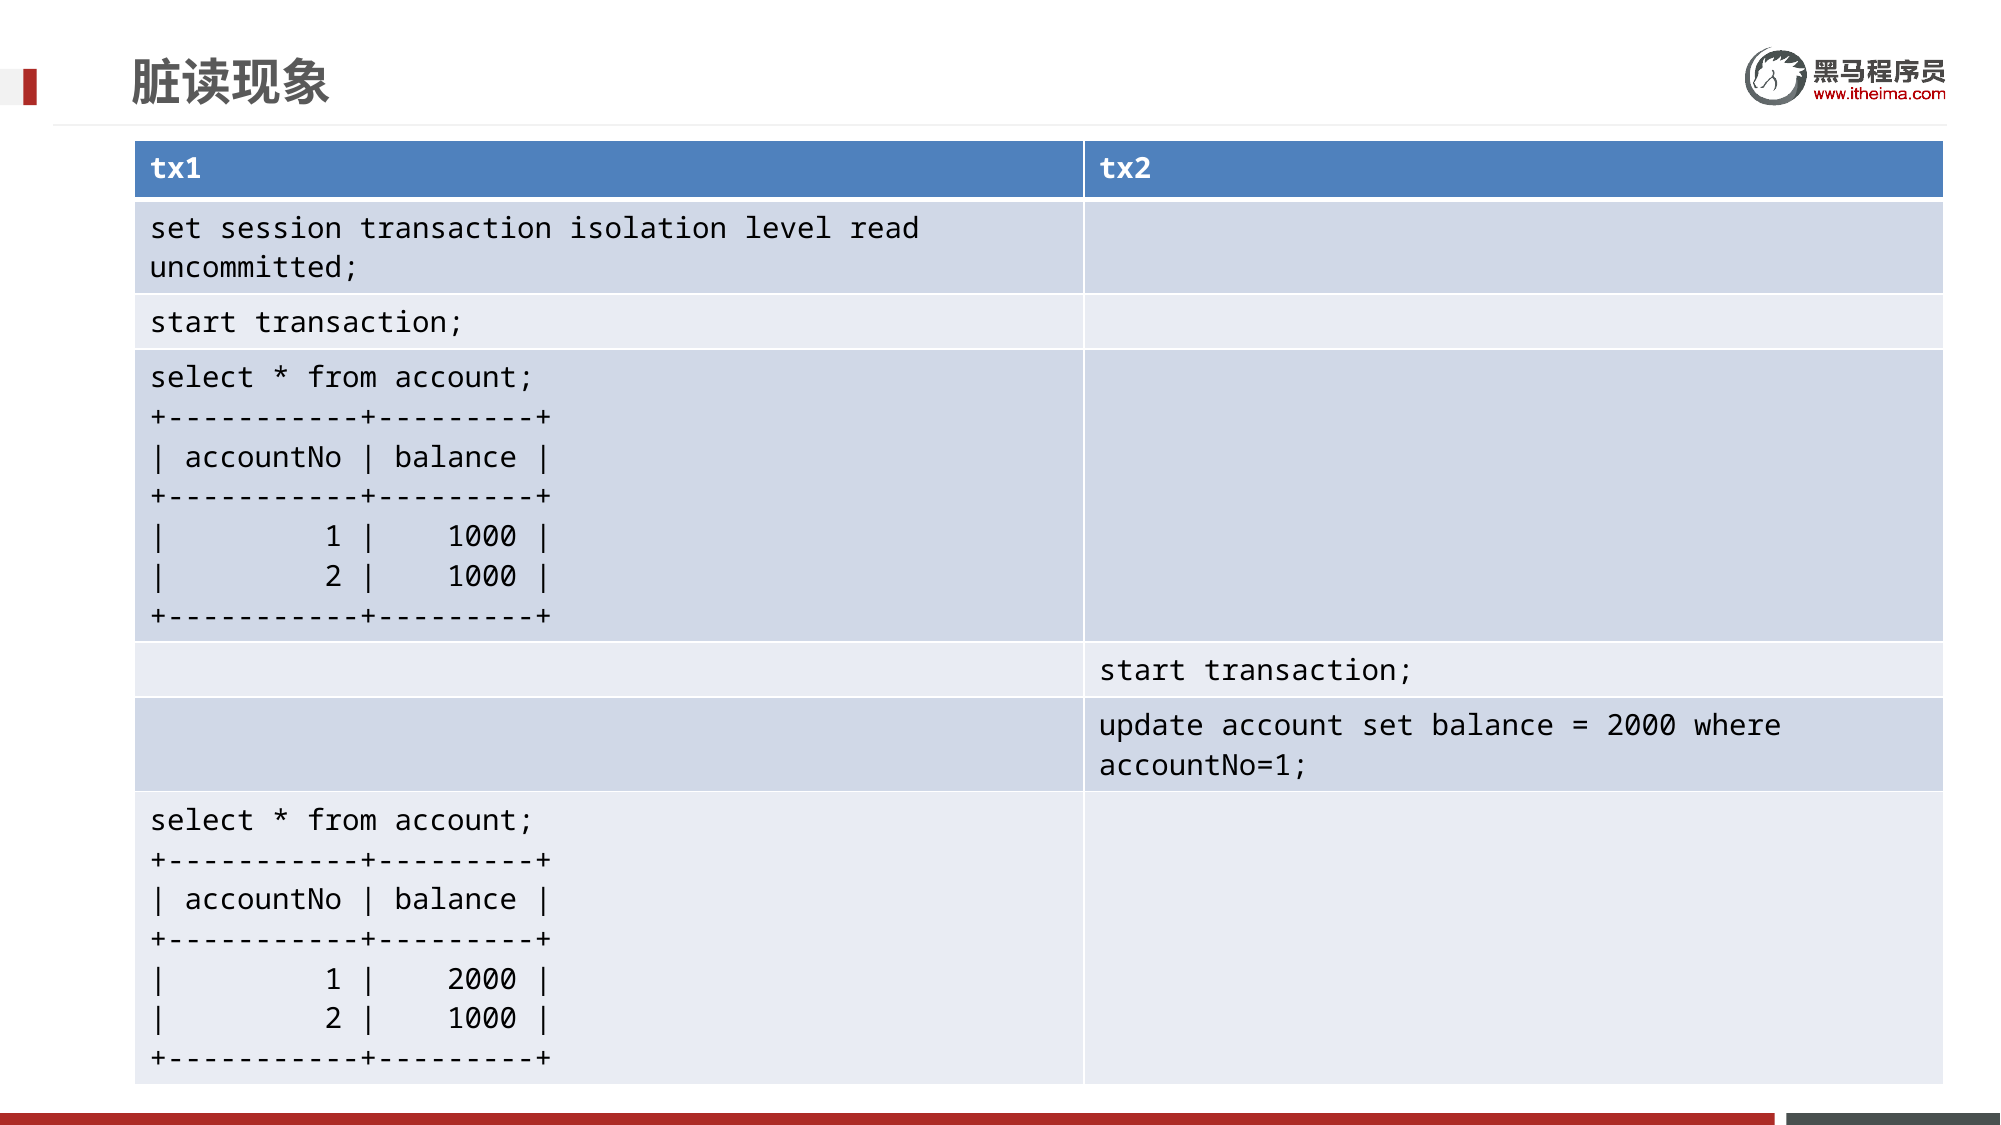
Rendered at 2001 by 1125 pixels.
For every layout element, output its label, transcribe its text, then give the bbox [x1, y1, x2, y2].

table_cell [1085, 350, 1943, 641]
picture [1744, 46, 1946, 106]
table_cell start transaction; [135, 295, 1083, 348]
table_cell select * from account; +-----------+---------+ | accountNo | balance | +-----------+---------+ | 1 | 2000 | | 2 | 1000 | +-----------+---------+ [135, 792, 1083, 1084]
table_cell [135, 643, 1083, 696]
table_header tx2 [1085, 141, 1943, 197]
table_cell [1085, 792, 1943, 1084]
table_cell select * from account; +-----------+---------+ | accountNo | balance | +-----------+---------+ | 1 | 1000 | | 2 | 1000 | +-----------+---------+ [135, 350, 1083, 641]
table_header tx1 [135, 141, 1083, 197]
table_cell [135, 698, 1083, 791]
table_cell start transaction; [1085, 643, 1943, 696]
table_cell set session transaction isolation level read uncommitted; [135, 202, 1083, 293]
table_cell [1085, 202, 1943, 293]
table_cell update account set balance = 2000 where accountNo=1; [1085, 698, 1943, 791]
title 脏读现象 [116, 38, 1556, 124]
table_cell [1085, 295, 1943, 348]
